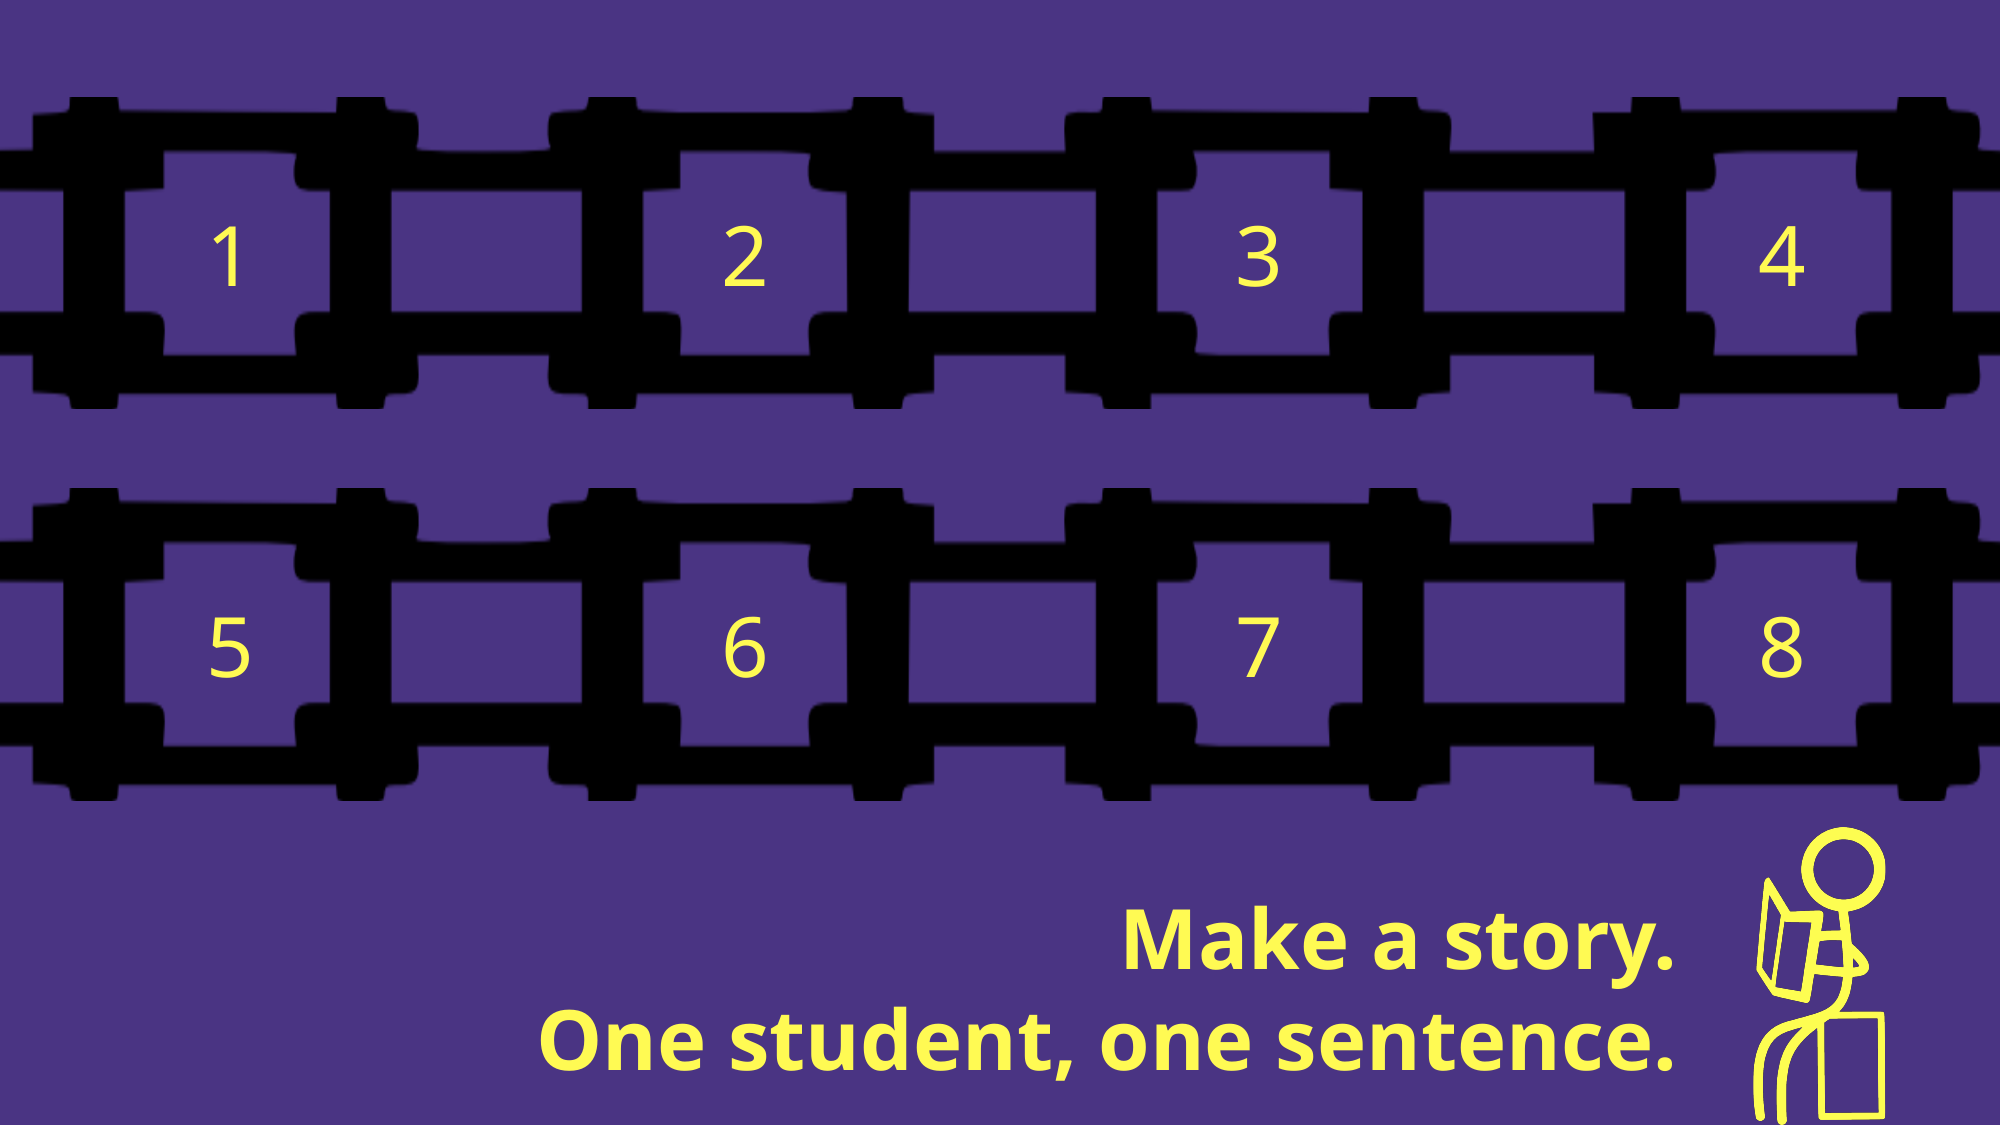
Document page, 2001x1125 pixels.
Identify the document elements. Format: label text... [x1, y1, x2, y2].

text_box Make a story. One student, one sentence. [489, 879, 1693, 1094]
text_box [0, 96, 2000, 800]
picture [1753, 827, 1886, 1125]
